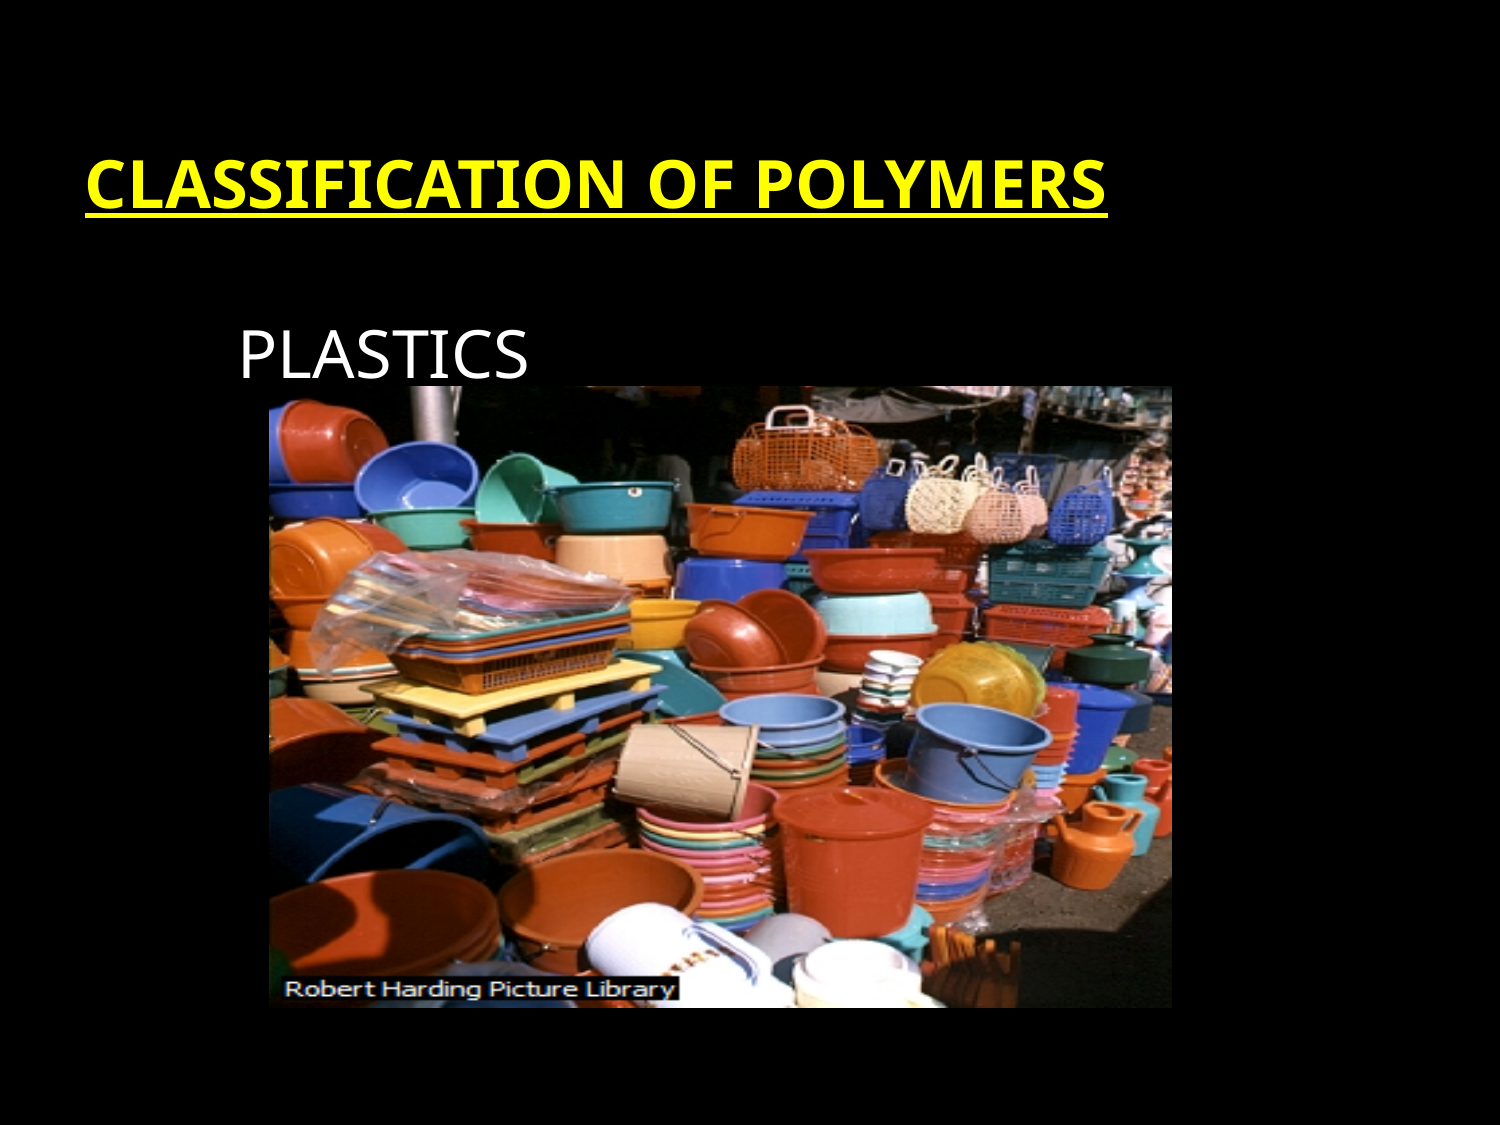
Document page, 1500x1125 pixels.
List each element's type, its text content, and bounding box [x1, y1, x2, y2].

text_box PLASTICS [222, 304, 546, 400]
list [269, 386, 1173, 1008]
title CLASSIFICATION OF POLYMERS [70, 117, 1421, 247]
